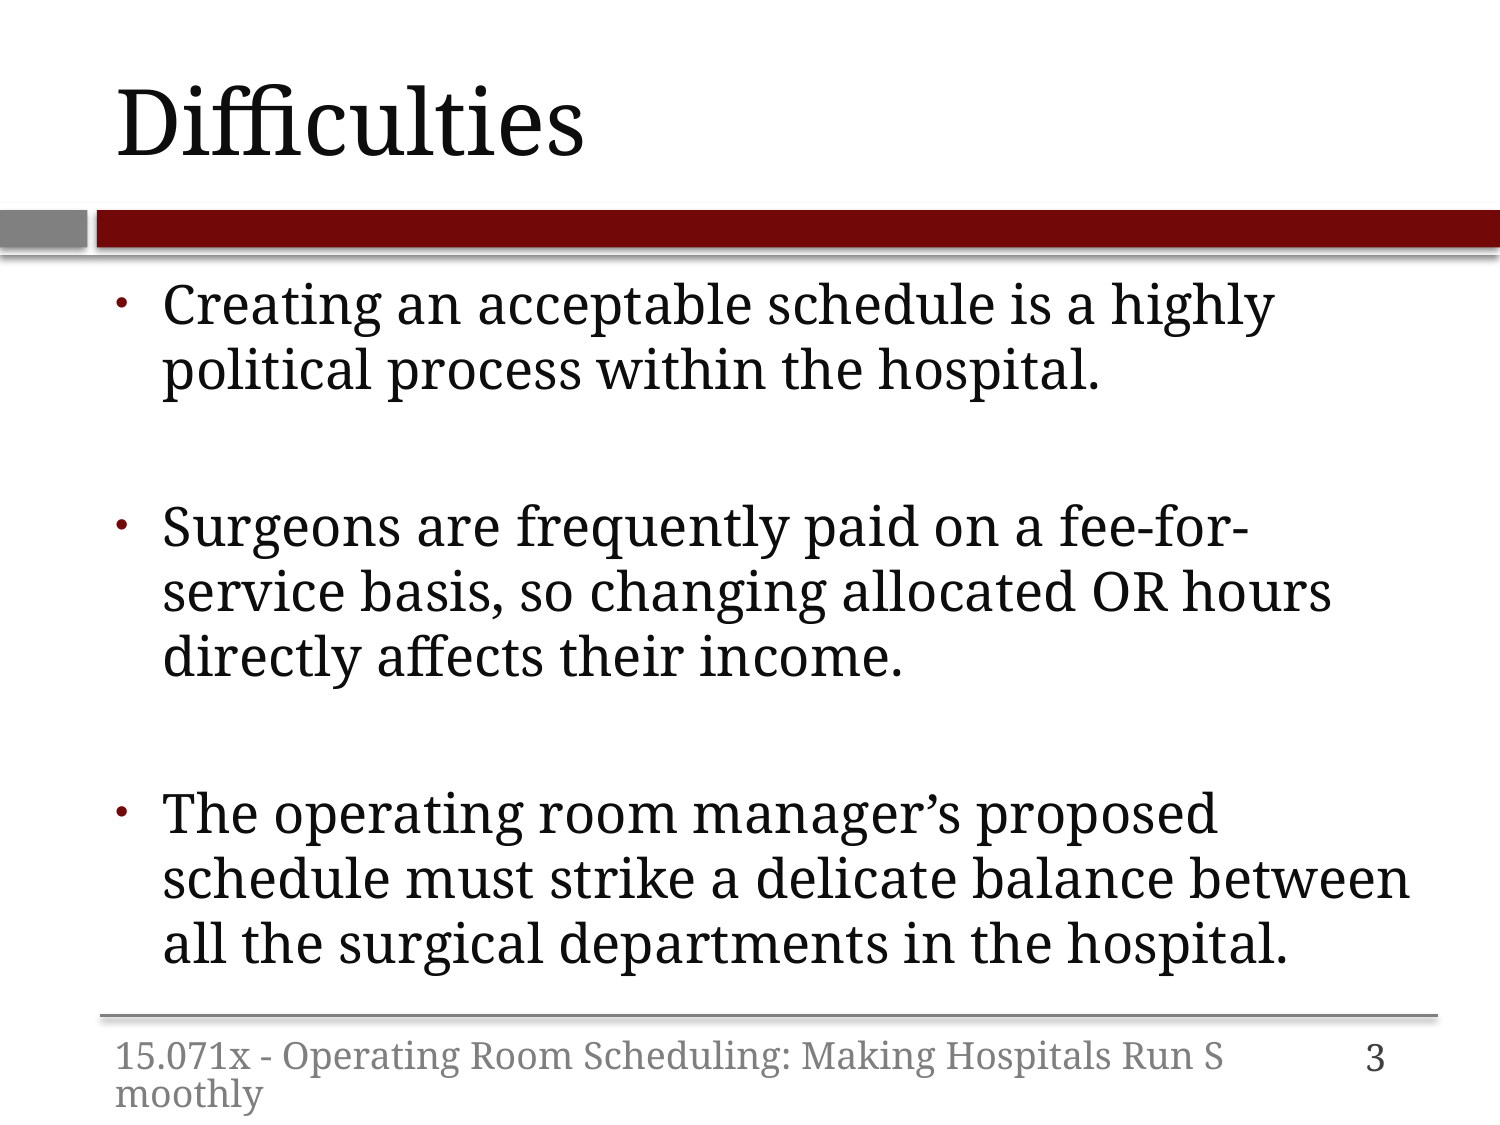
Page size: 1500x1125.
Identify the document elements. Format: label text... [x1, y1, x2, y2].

footer 15.071x - Operating Room Scheduling: Making Hospitals Run Smoothly [99, 1024, 1248, 1085]
slide_number 2 [1350, 1026, 1438, 1085]
title Difficulties [100, 37, 1438, 200]
list Creating an acceptable schedule is a highly political process within the hospital. Surgeons are frequently paid on a fee-for-service basis, so changing allocated OR hours directly affects their income. The operating room manager’s proposed schedule must strike a delicate balance between all the surgical departments in the hospital. [100, 262, 1438, 1000]
